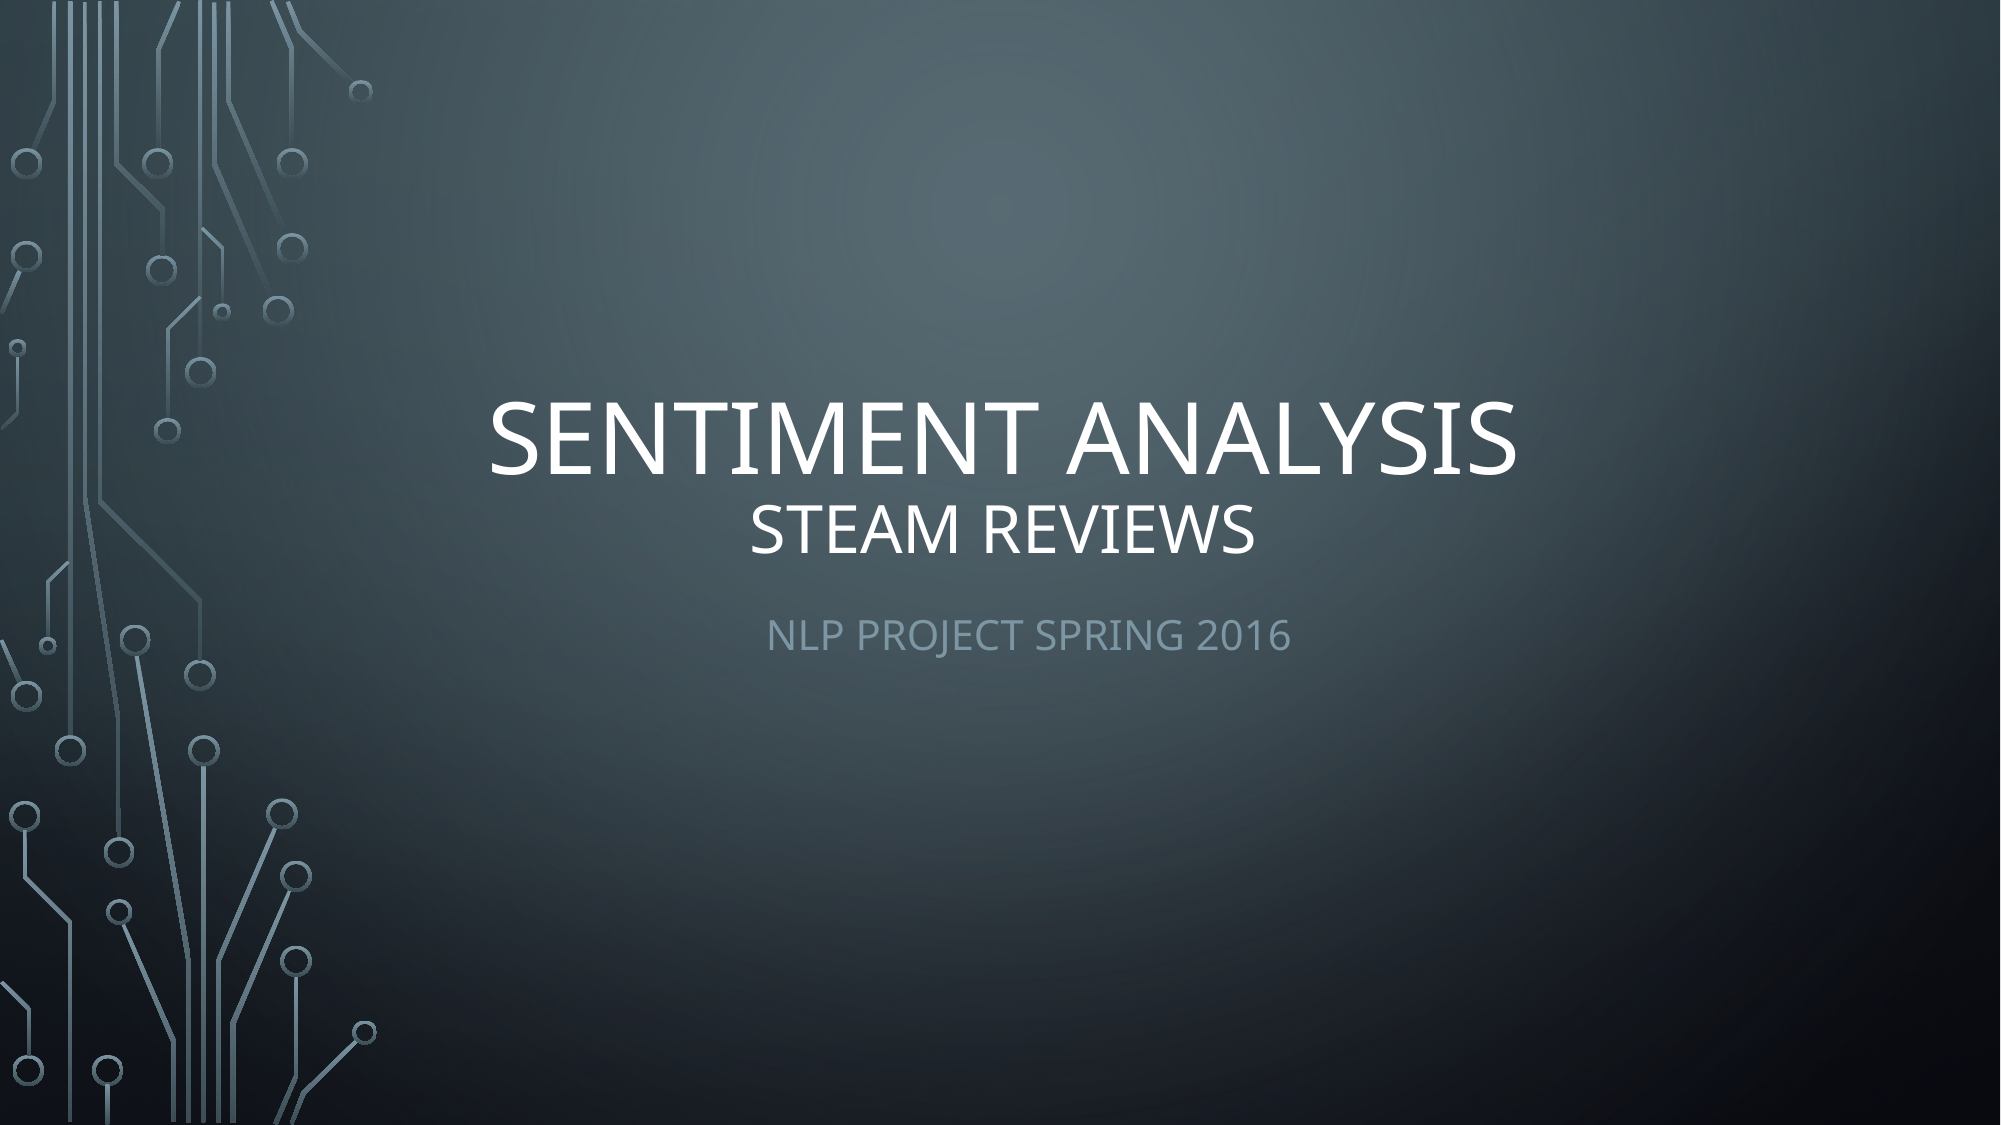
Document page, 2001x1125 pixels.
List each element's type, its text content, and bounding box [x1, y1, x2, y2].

title Sentiment analysis Steam Reviews [144, 184, 1864, 576]
subtitle NLP Project spring 2016 [307, 590, 1750, 863]
